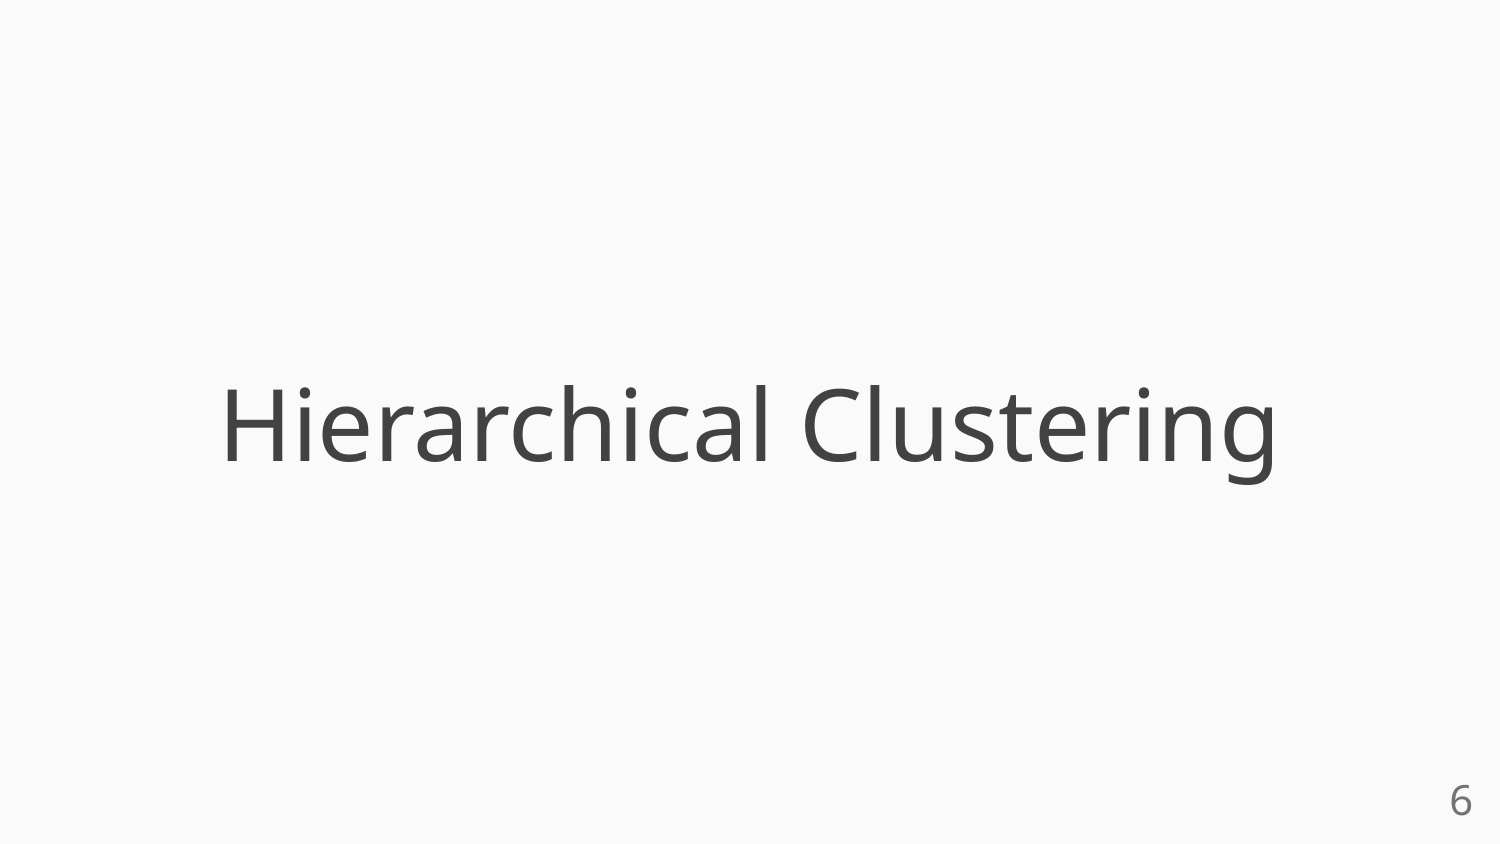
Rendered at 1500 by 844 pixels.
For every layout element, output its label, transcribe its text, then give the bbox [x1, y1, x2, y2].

title Hierarchical Clustering [176, 293, 1324, 551]
slide_number ‹#› [1398, 770, 1489, 835]
